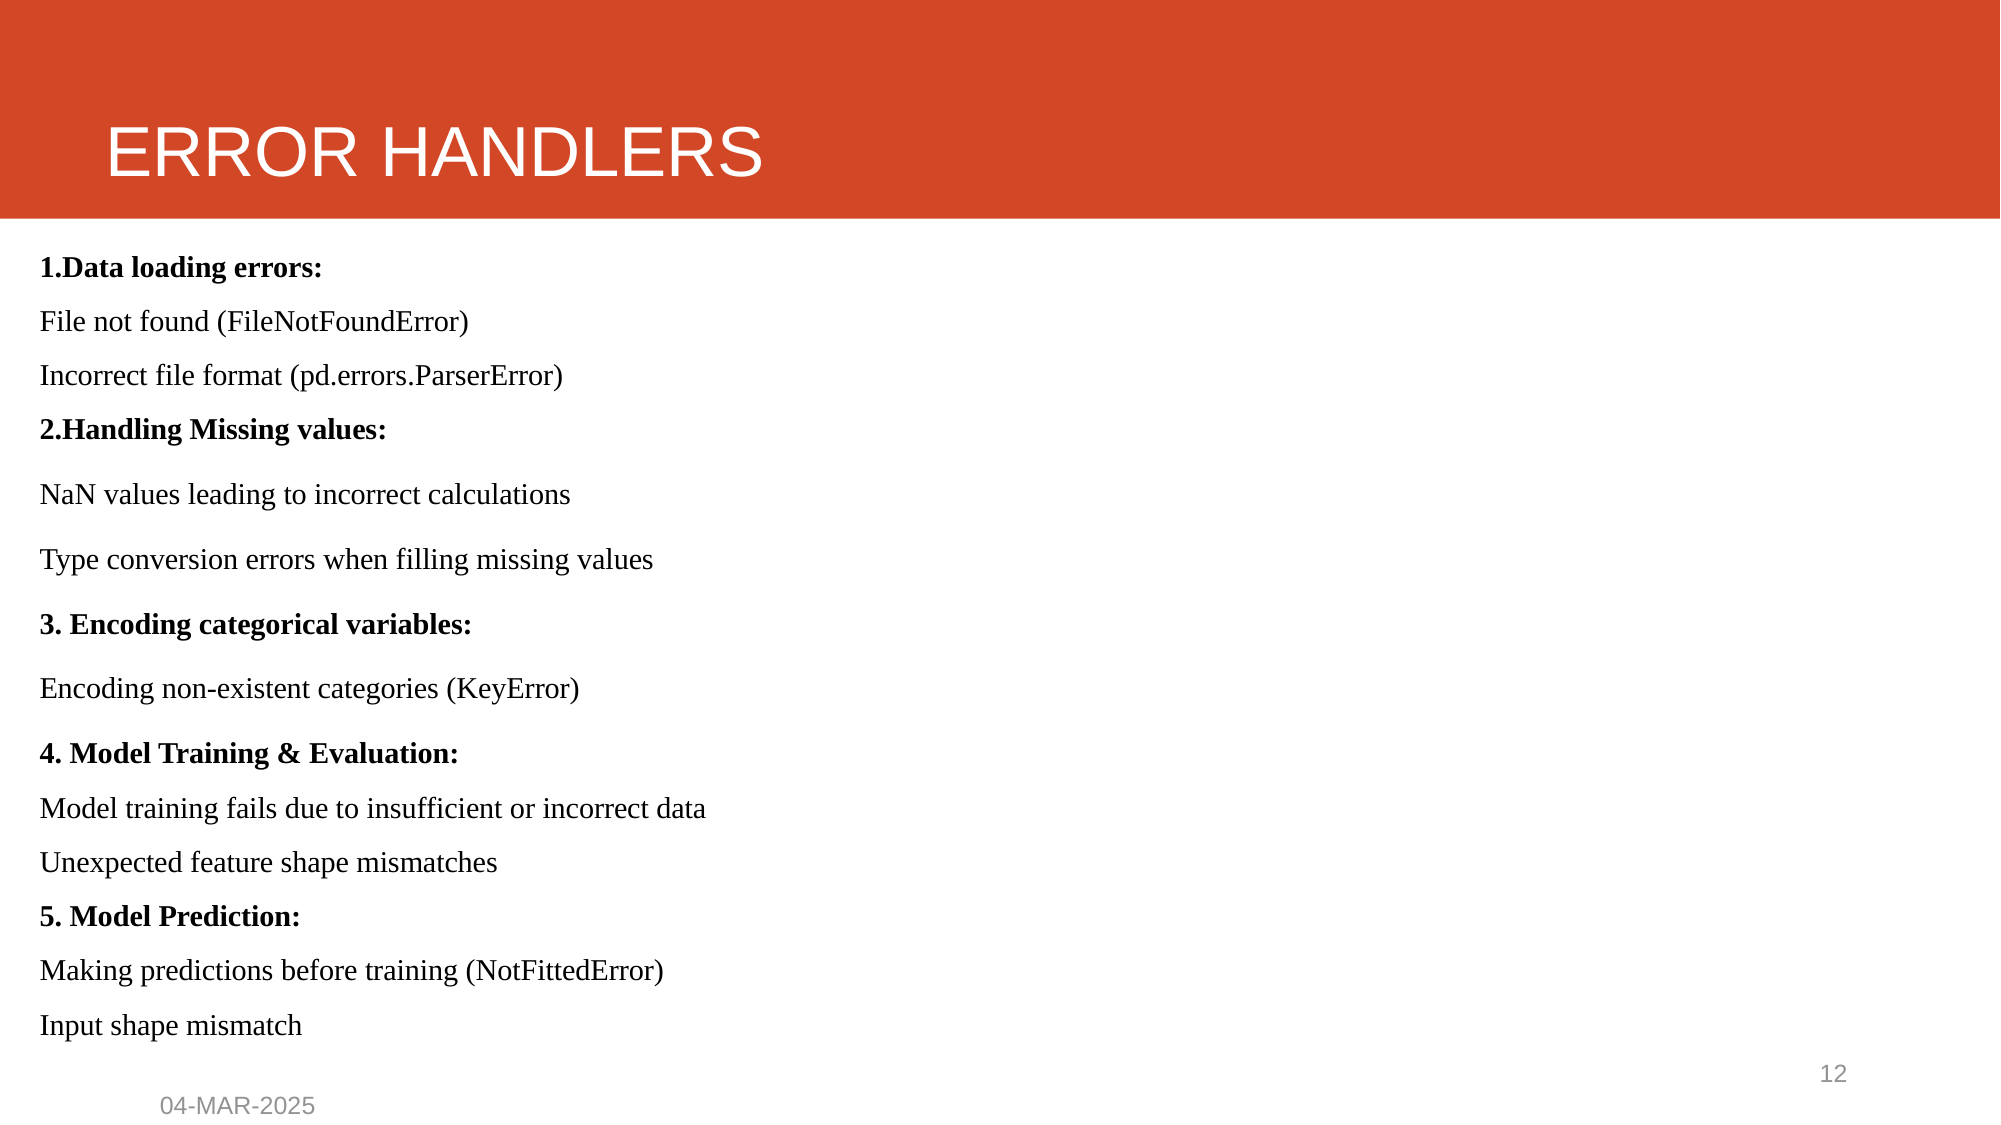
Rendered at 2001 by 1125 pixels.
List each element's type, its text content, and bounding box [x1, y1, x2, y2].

slide_number 04-MAR-2025 [144, 1074, 683, 1125]
list 1.Data loading errors: File not found (FileNotFoundError) Incorrect file format (pd.errors.ParserError) 2.Handling Missing values: NaN values leading to incorrect calculations Type conversion errors when filling missing values 3. Encoding categorical variables: Encoding non-existent categories (KeyError) 4. Model Training & Evaluation: Model training fails due to insufficient or incorrect data Unexpected feature shape mismatches 5. Model Prediction: Making predictions before training (NotFittedError) Input shape mismatch [39, 228, 1863, 1043]
slide_number 12 [1325, 1042, 1863, 1103]
title ERROR HANDLERS [90, 0, 1854, 199]
